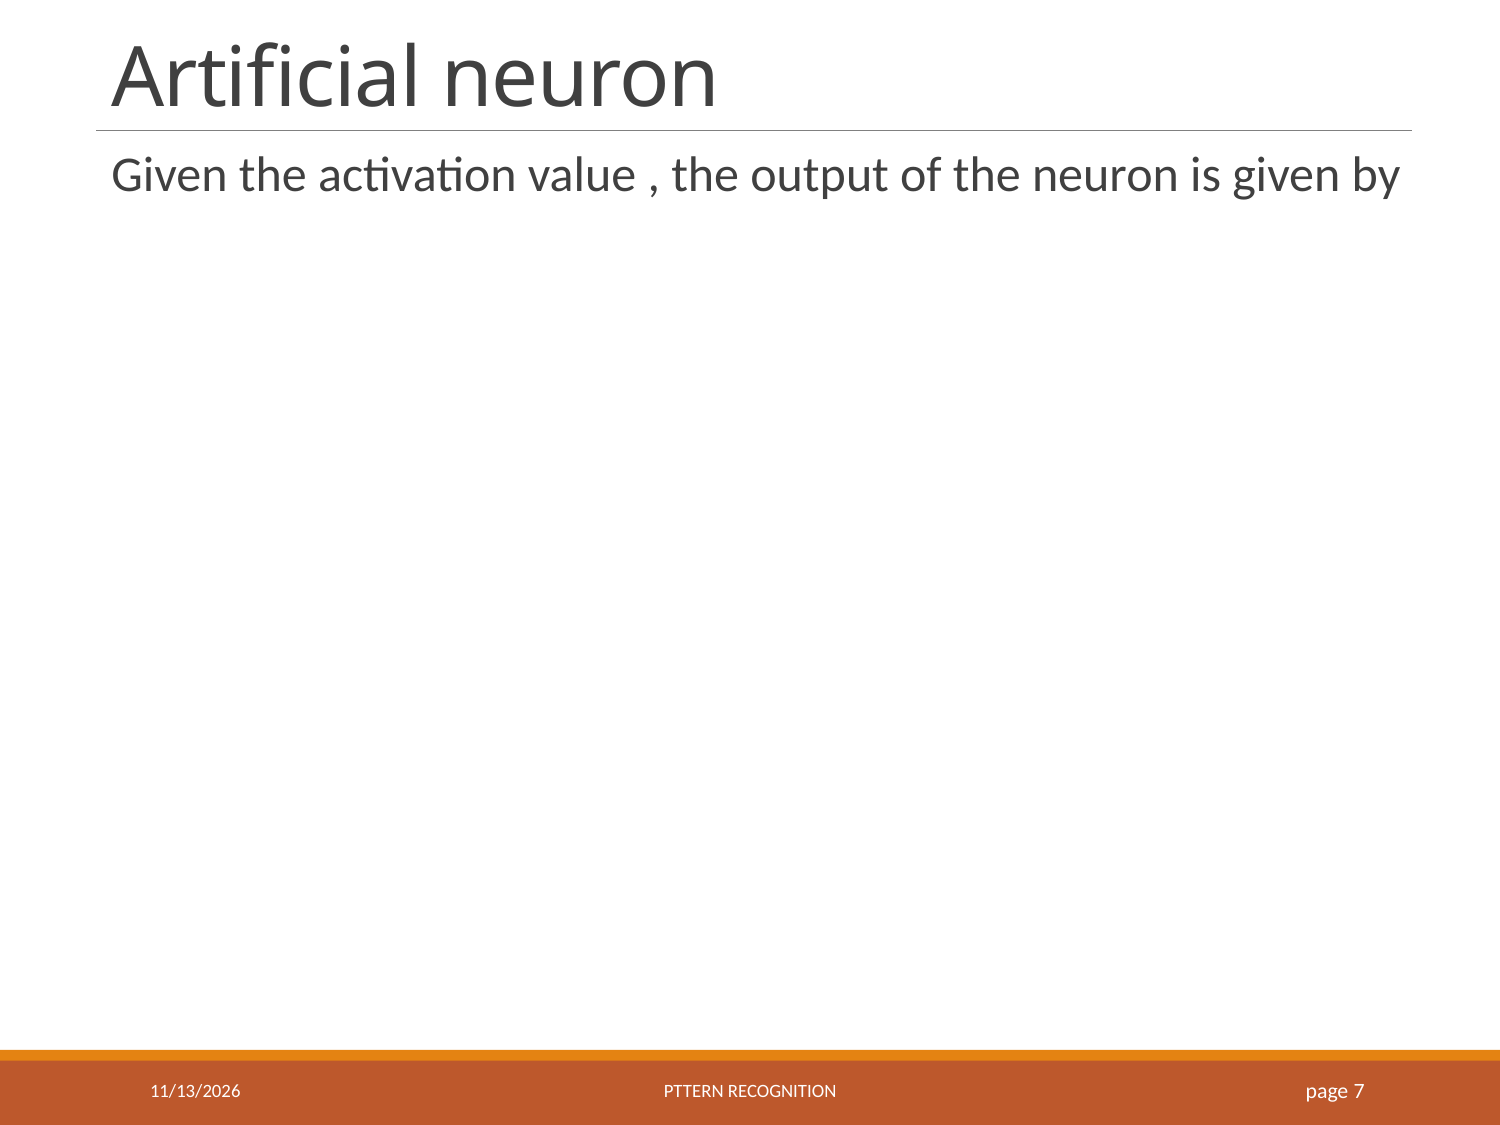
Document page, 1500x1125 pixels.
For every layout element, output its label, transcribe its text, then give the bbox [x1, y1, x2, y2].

title Artificial neuron [96, 19, 1413, 131]
footer Pttern recognition [453, 1059, 1047, 1120]
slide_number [135, 1059, 440, 1120]
slide_number page 7 [1218, 1059, 1380, 1120]
